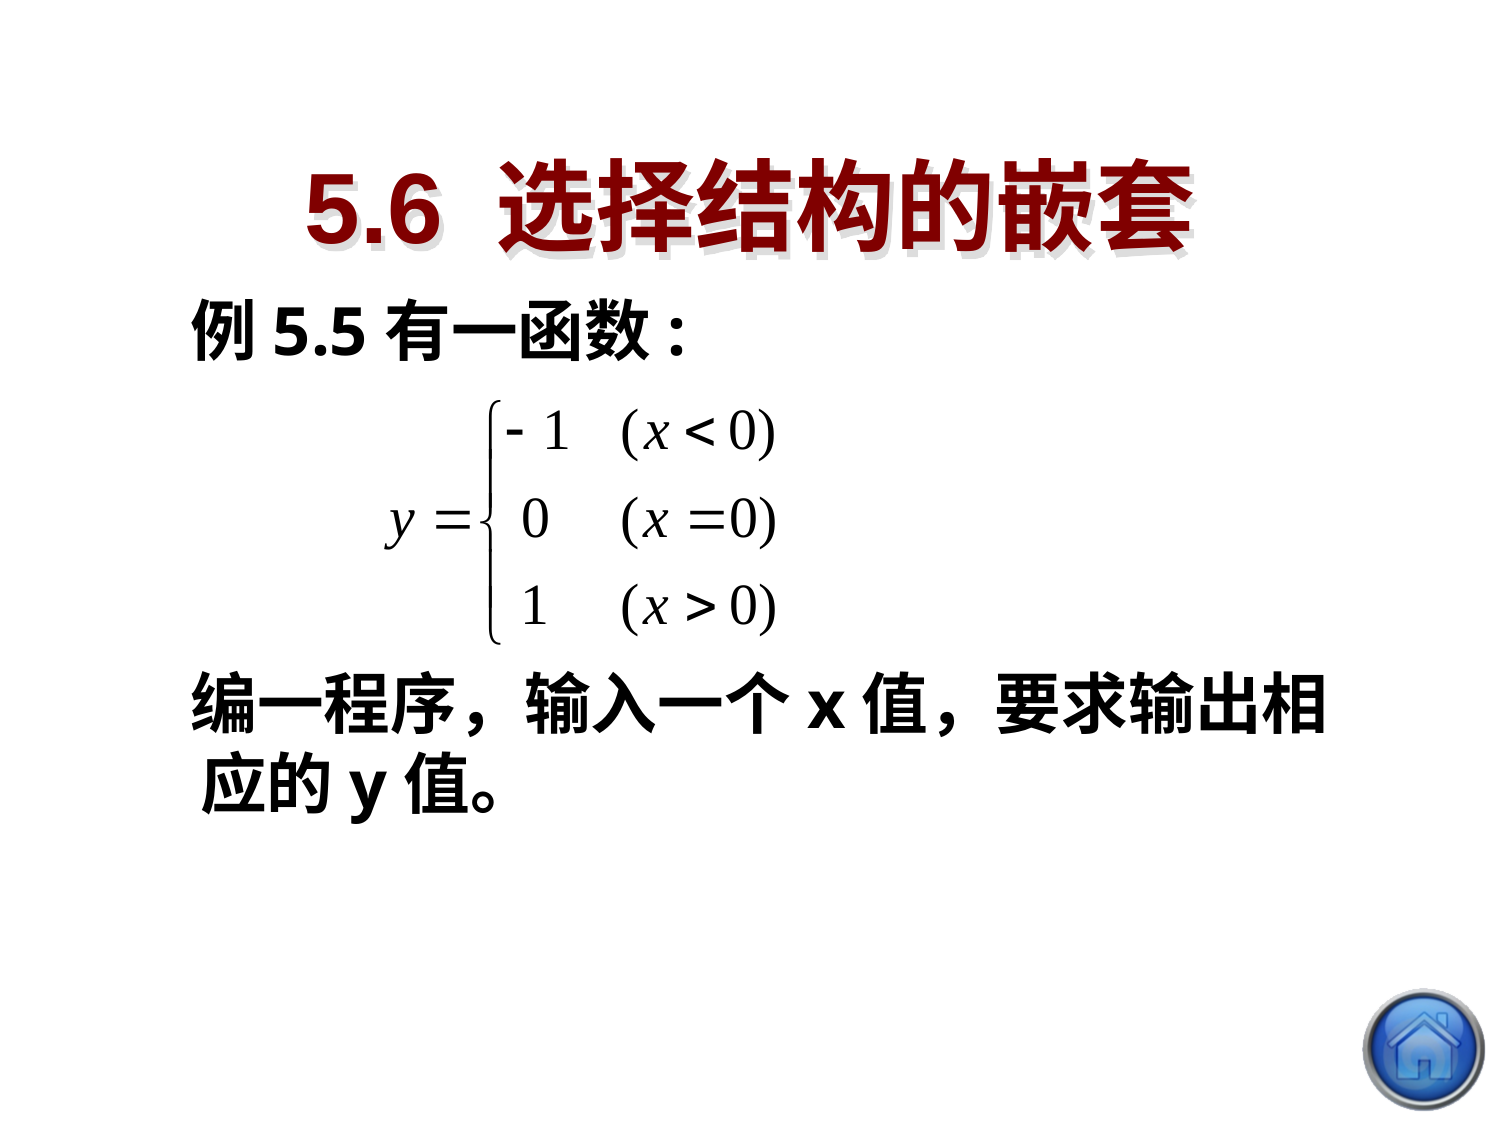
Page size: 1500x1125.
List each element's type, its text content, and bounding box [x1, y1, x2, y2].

list 例5.5有一函数: 编一程序，输入一个x值，要求输出相应的y值。 [128, 281, 1395, 903]
picture [1347, 973, 1500, 1125]
title 5.6 选择结构的嵌套 [58, 102, 1442, 306]
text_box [374, 386, 786, 659]
